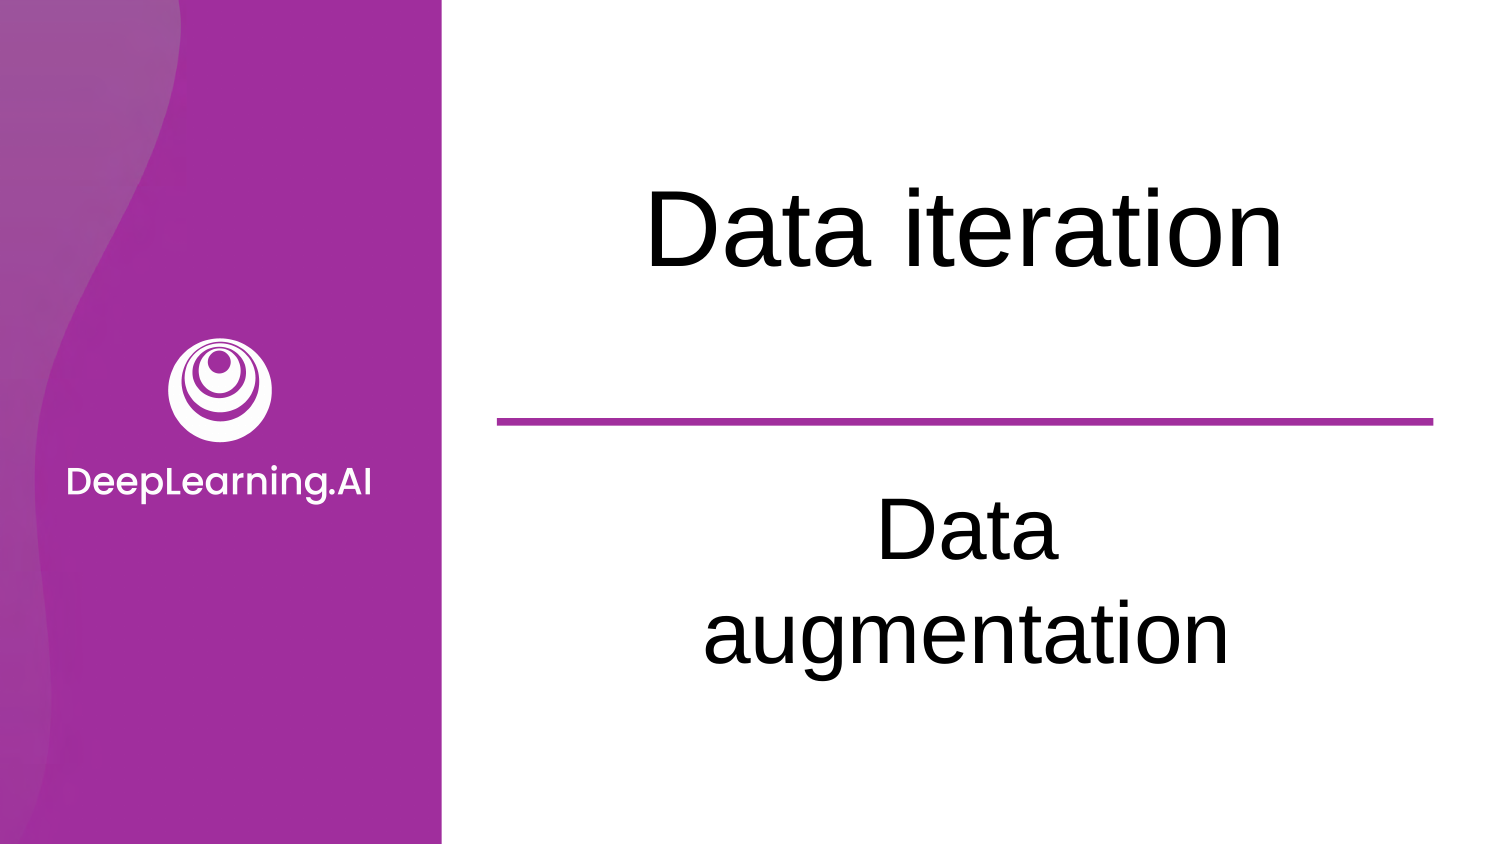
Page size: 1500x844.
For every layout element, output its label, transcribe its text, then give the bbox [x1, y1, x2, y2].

title Data iteration [210, 156, 1290, 300]
text_box Data augmentation [700, 466, 1235, 682]
picture [0, 0, 442, 844]
